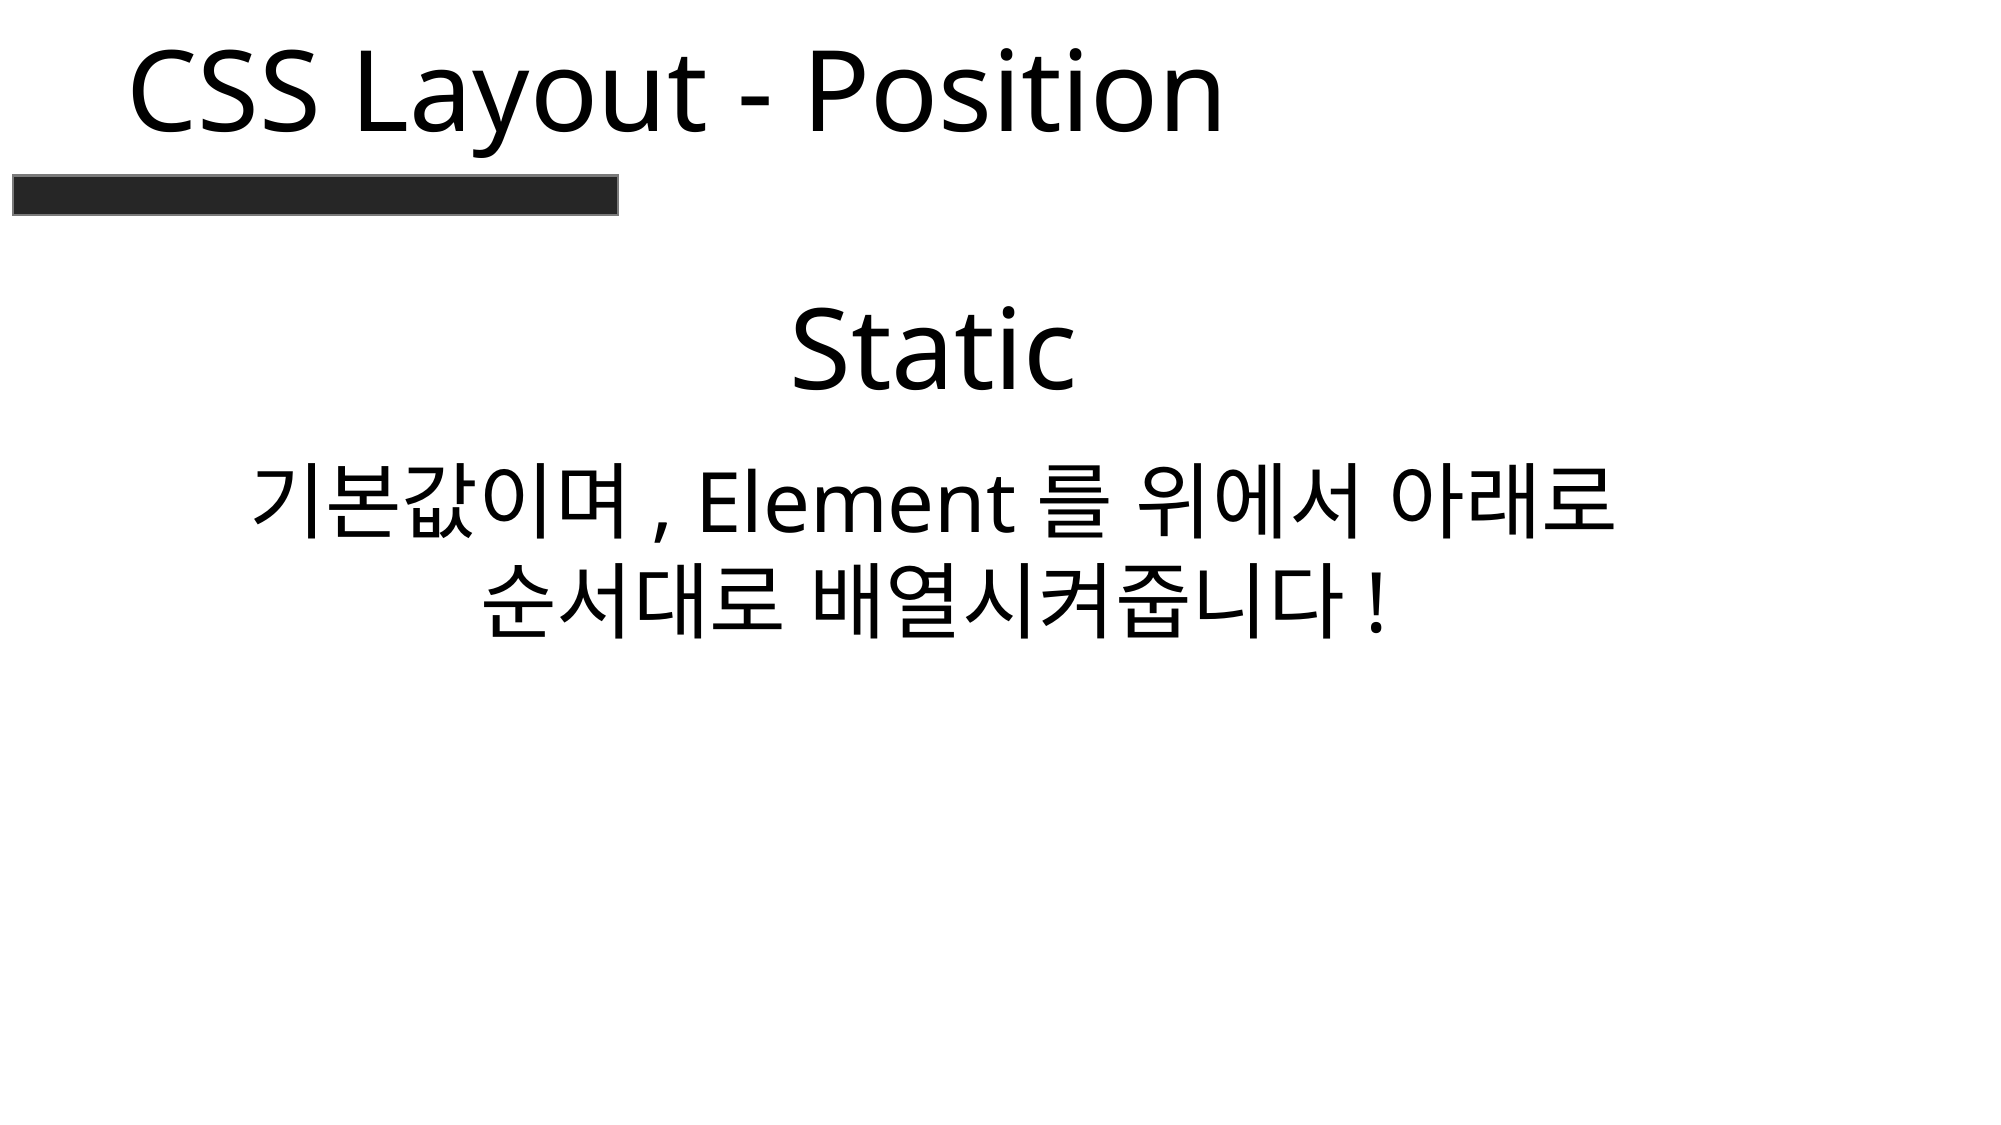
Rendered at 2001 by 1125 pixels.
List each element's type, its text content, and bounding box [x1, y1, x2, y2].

text_box Static [0, 270, 1879, 420]
text_box 기본값이며, Element를 위에서 아래로 순서대로 배열시켜줍니다! [0, 441, 1879, 657]
text_box [12, 174, 619, 216]
text_box CSS Layout - Position [0, 18, 1541, 163]
